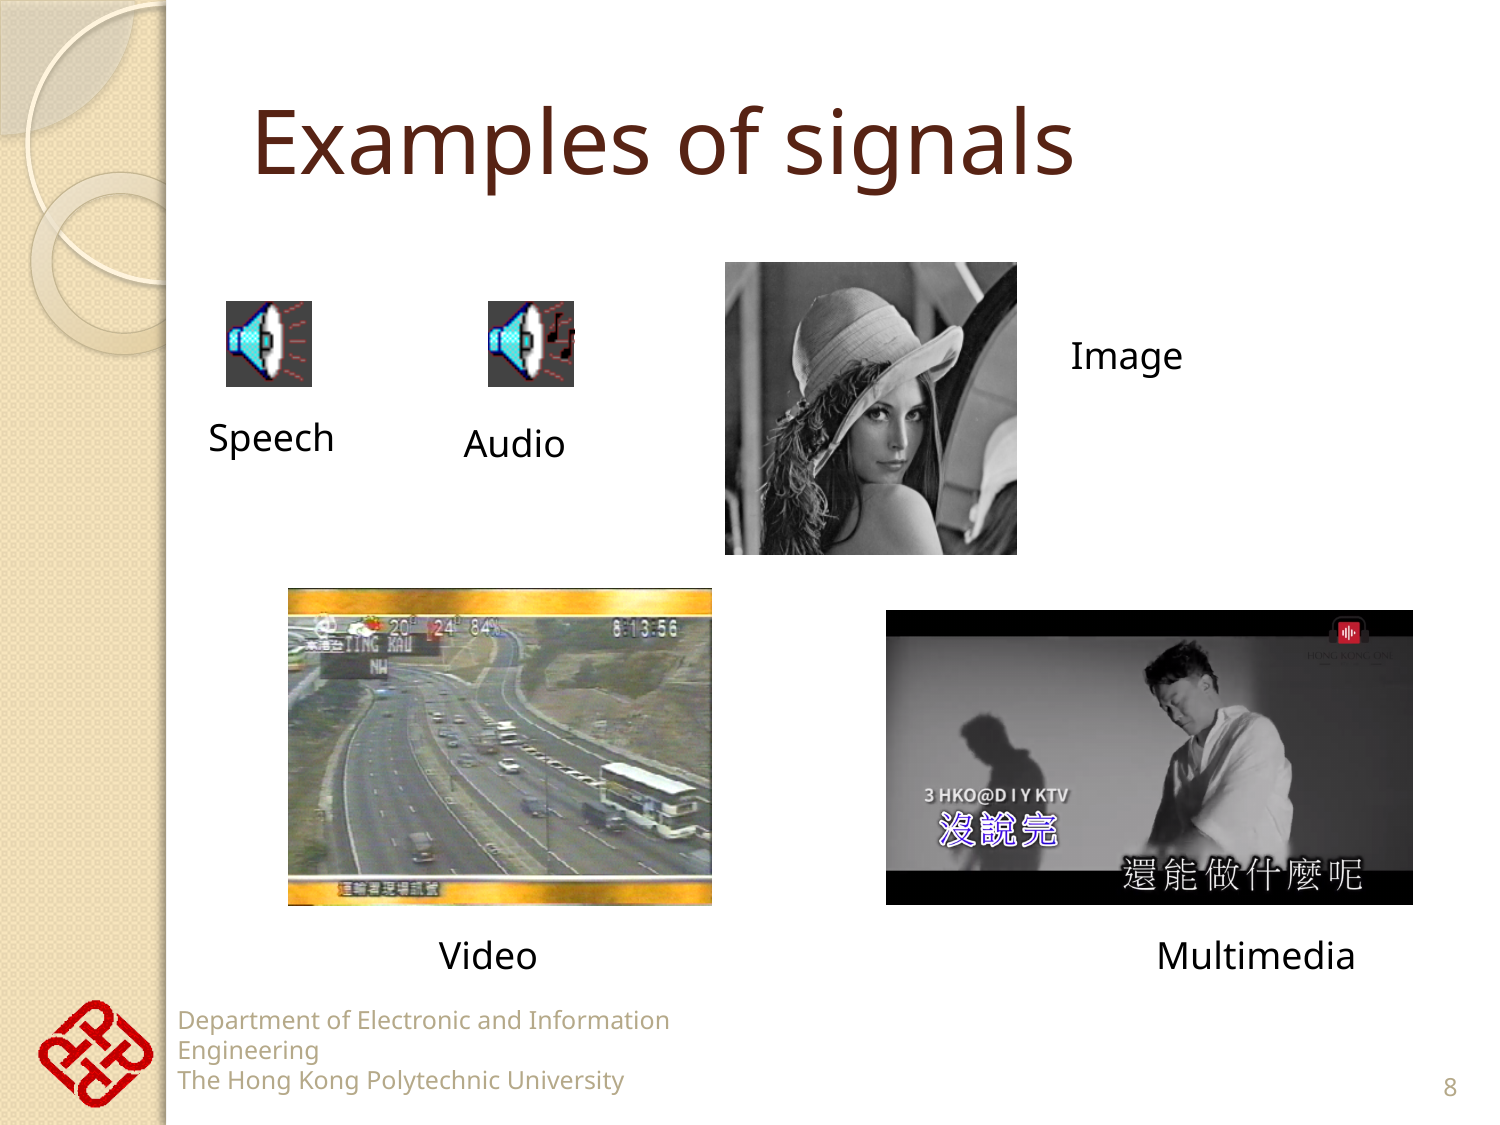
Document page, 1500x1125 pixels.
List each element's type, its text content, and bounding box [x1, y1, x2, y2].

picture [224, 299, 313, 388]
text_box Audio [448, 412, 582, 473]
text_box Multimedia [1141, 924, 1372, 985]
slide_number 8 [1413, 1034, 1488, 1113]
text_box Image [1056, 324, 1199, 385]
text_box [287, 587, 713, 907]
title Examples of signals [235, 45, 1466, 233]
picture [487, 299, 576, 388]
text_box Speech [193, 406, 351, 467]
picture [724, 262, 1017, 555]
picture [885, 610, 1414, 905]
picture [37, 999, 155, 1109]
text_box Video [424, 924, 554, 985]
